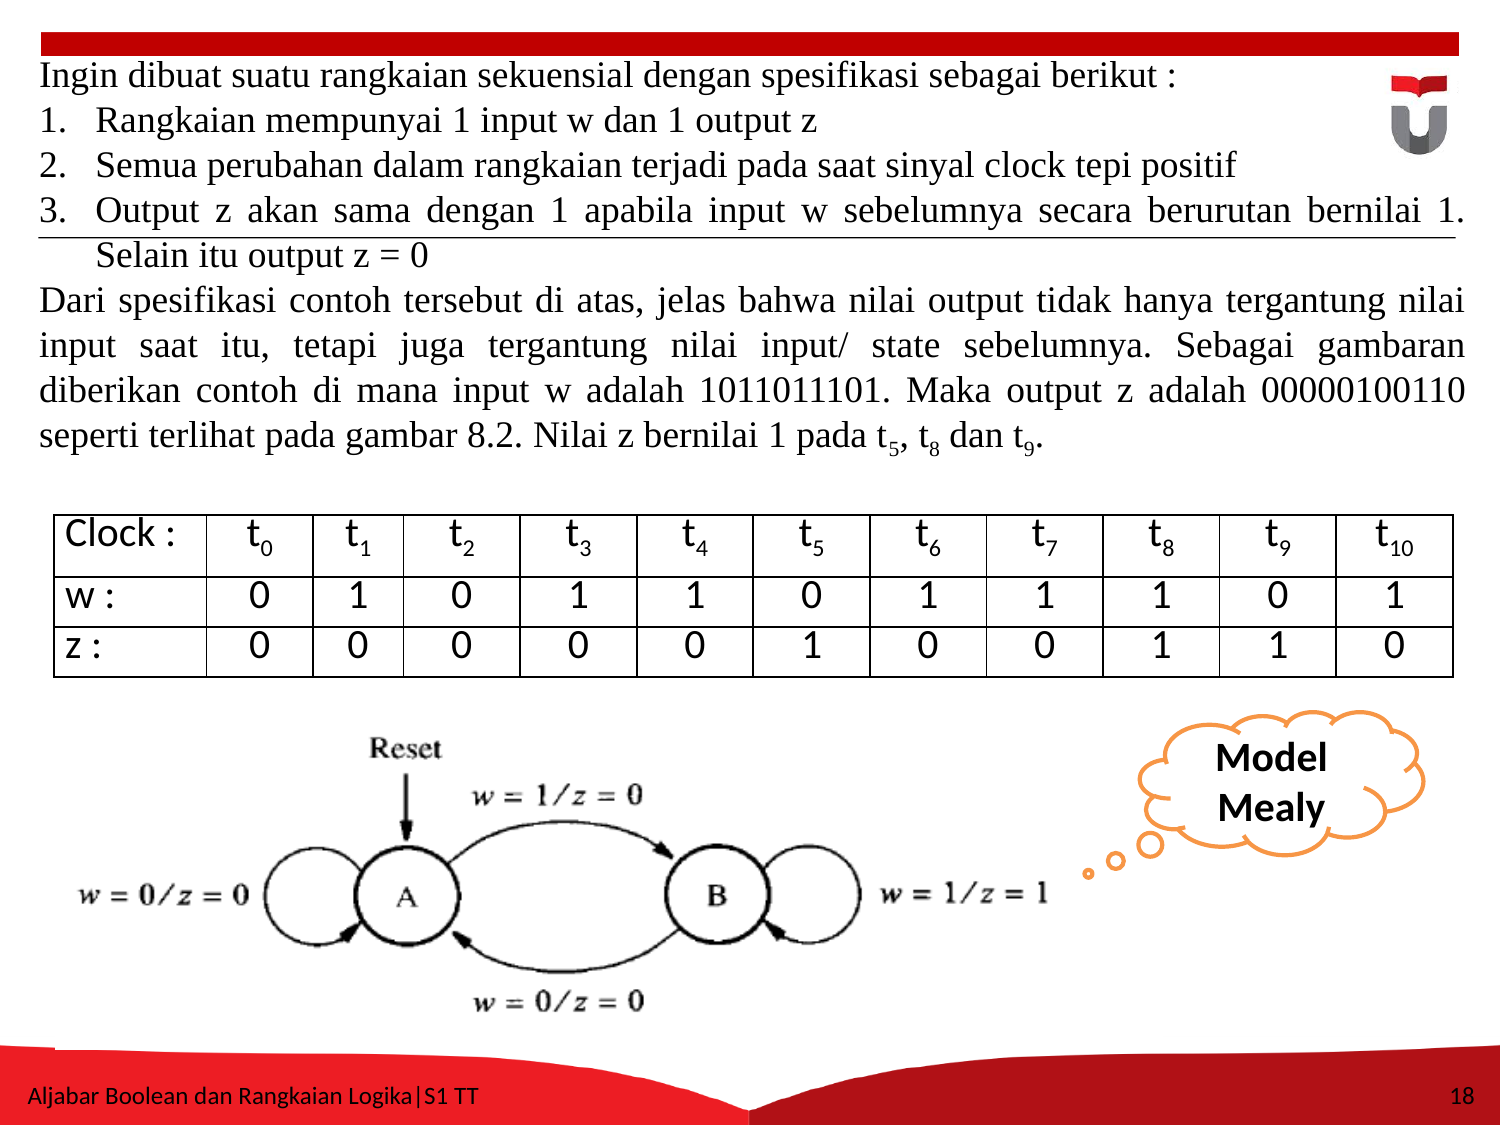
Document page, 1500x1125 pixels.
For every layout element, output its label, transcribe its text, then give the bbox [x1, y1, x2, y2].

table_cell 0 [754, 578, 869, 626]
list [54, 659, 1164, 1050]
table_cell 0 [638, 628, 752, 658]
text_box Ingin dibuat suatu rangkaian sekuensial dengan spesifikasi sebagai berikut : Rangkaian mempunyai 1 input w dan 1 output z Semua perubahan dalam rangkaian terjadi pada saat sinyal clock tepi positif Output z akan sama dengan 1 apabila input w sebelumnya secara berurutan bernilai 1. Selain itu output z = 0 Dari spesifikasi contoh tersebut di atas, jelas bahwa nilai output tidak hanya tergantung nilai input saat itu, tetapi juga tergantung nilai input/ state sebelumnya. Sebagai gambaran diberikan contoh di mana input w adalah 1011011101. Maka output z adalah 00000100110 seperti terlihat pada gambar 8.2. Nilai z bernilai 1 pada t5, t8 dan t9. [24, 42, 1483, 469]
table_header t3 [521, 516, 636, 576]
table_header Clock : [55, 516, 206, 576]
table_header t10 [1337, 516, 1452, 576]
table_header t5 [754, 516, 869, 576]
table_header t1 [314, 516, 403, 576]
table_cell 1 [638, 578, 752, 626]
table_header t7 [987, 516, 1102, 576]
table_cell 1 [871, 578, 986, 626]
footer Aljabar Boolean dan Rangkaian Logika|S1 TT [12, 1065, 550, 1125]
table_cell 0 [404, 578, 519, 626]
picture [0, 1036, 1500, 1125]
table_cell 0 [314, 628, 403, 658]
table_cell z : [55, 628, 206, 658]
table_cell 0 [1220, 578, 1335, 626]
table_cell 0 [987, 628, 1102, 658]
table_header t6 [871, 516, 986, 576]
table_header t2 [404, 516, 519, 576]
table_header t9 [1220, 516, 1335, 576]
table_cell 1 [754, 628, 869, 658]
table_cell w : [55, 578, 206, 626]
table_cell 1 [521, 578, 636, 626]
table_cell 0 [521, 628, 636, 658]
table_cell 1 [314, 578, 403, 626]
table_cell 0 [404, 628, 519, 658]
slide_number 18 [1139, 1065, 1490, 1125]
table_cell 1 [987, 578, 1102, 626]
text_box Model Mealy [1169, 710, 1426, 858]
table_cell 1 [1104, 628, 1219, 676]
table_header t8 [1104, 516, 1219, 576]
table_cell 0 [1337, 628, 1452, 676]
table_header t0 [207, 516, 312, 576]
table_cell 1 [1220, 628, 1335, 676]
table_header t4 [638, 516, 752, 576]
table_cell 0 [871, 628, 986, 658]
table_cell 0 [207, 628, 312, 658]
table_cell 0 [207, 578, 312, 626]
table_cell 1 [1337, 578, 1452, 626]
table_cell 1 [1104, 578, 1219, 626]
